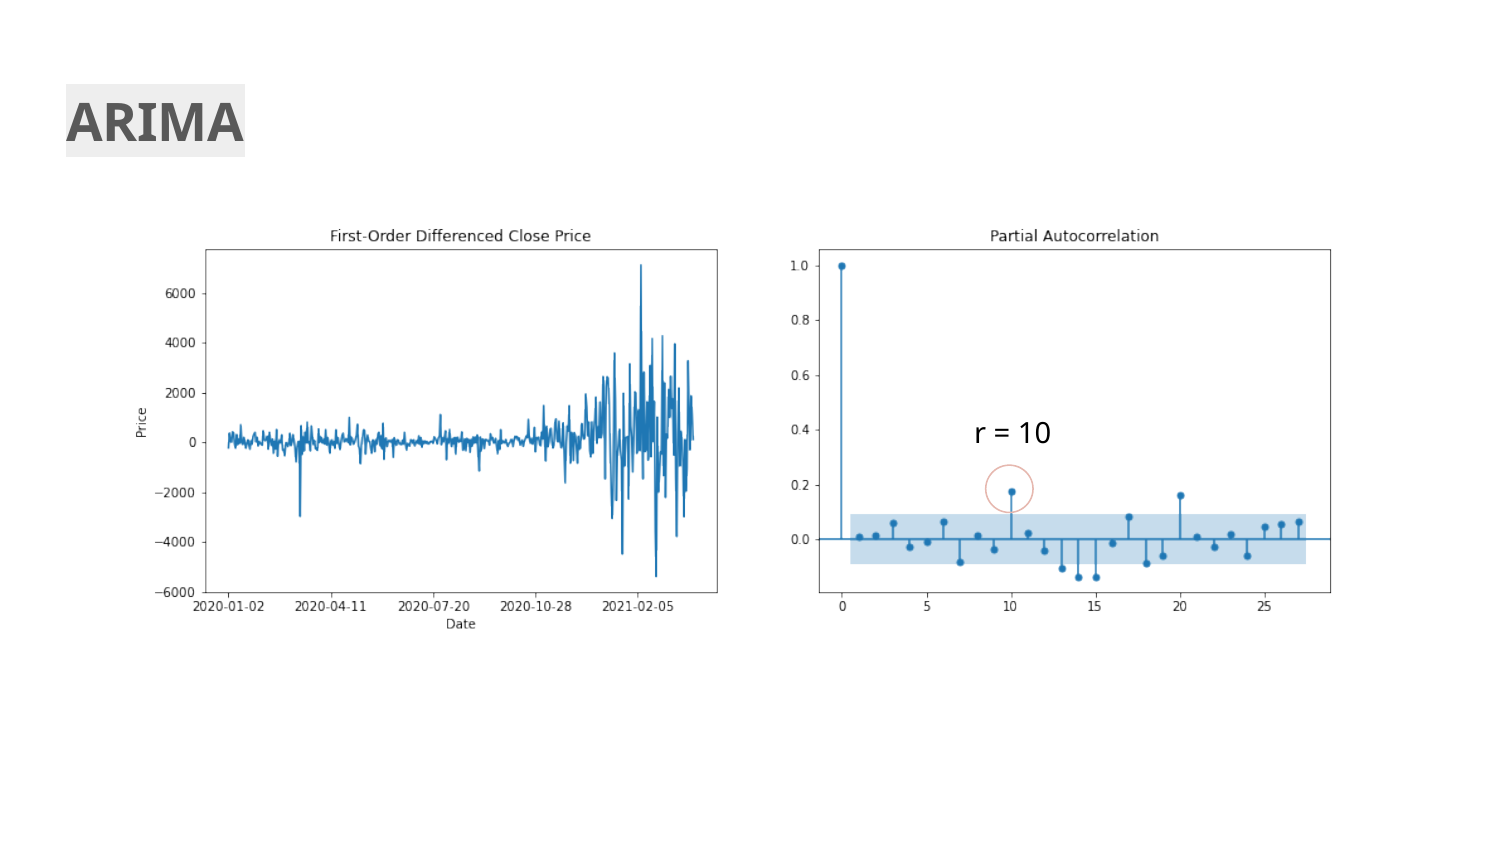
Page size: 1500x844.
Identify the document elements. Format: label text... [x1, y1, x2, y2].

picture [24, 195, 1476, 649]
title ARIMA [51, 72, 1449, 167]
